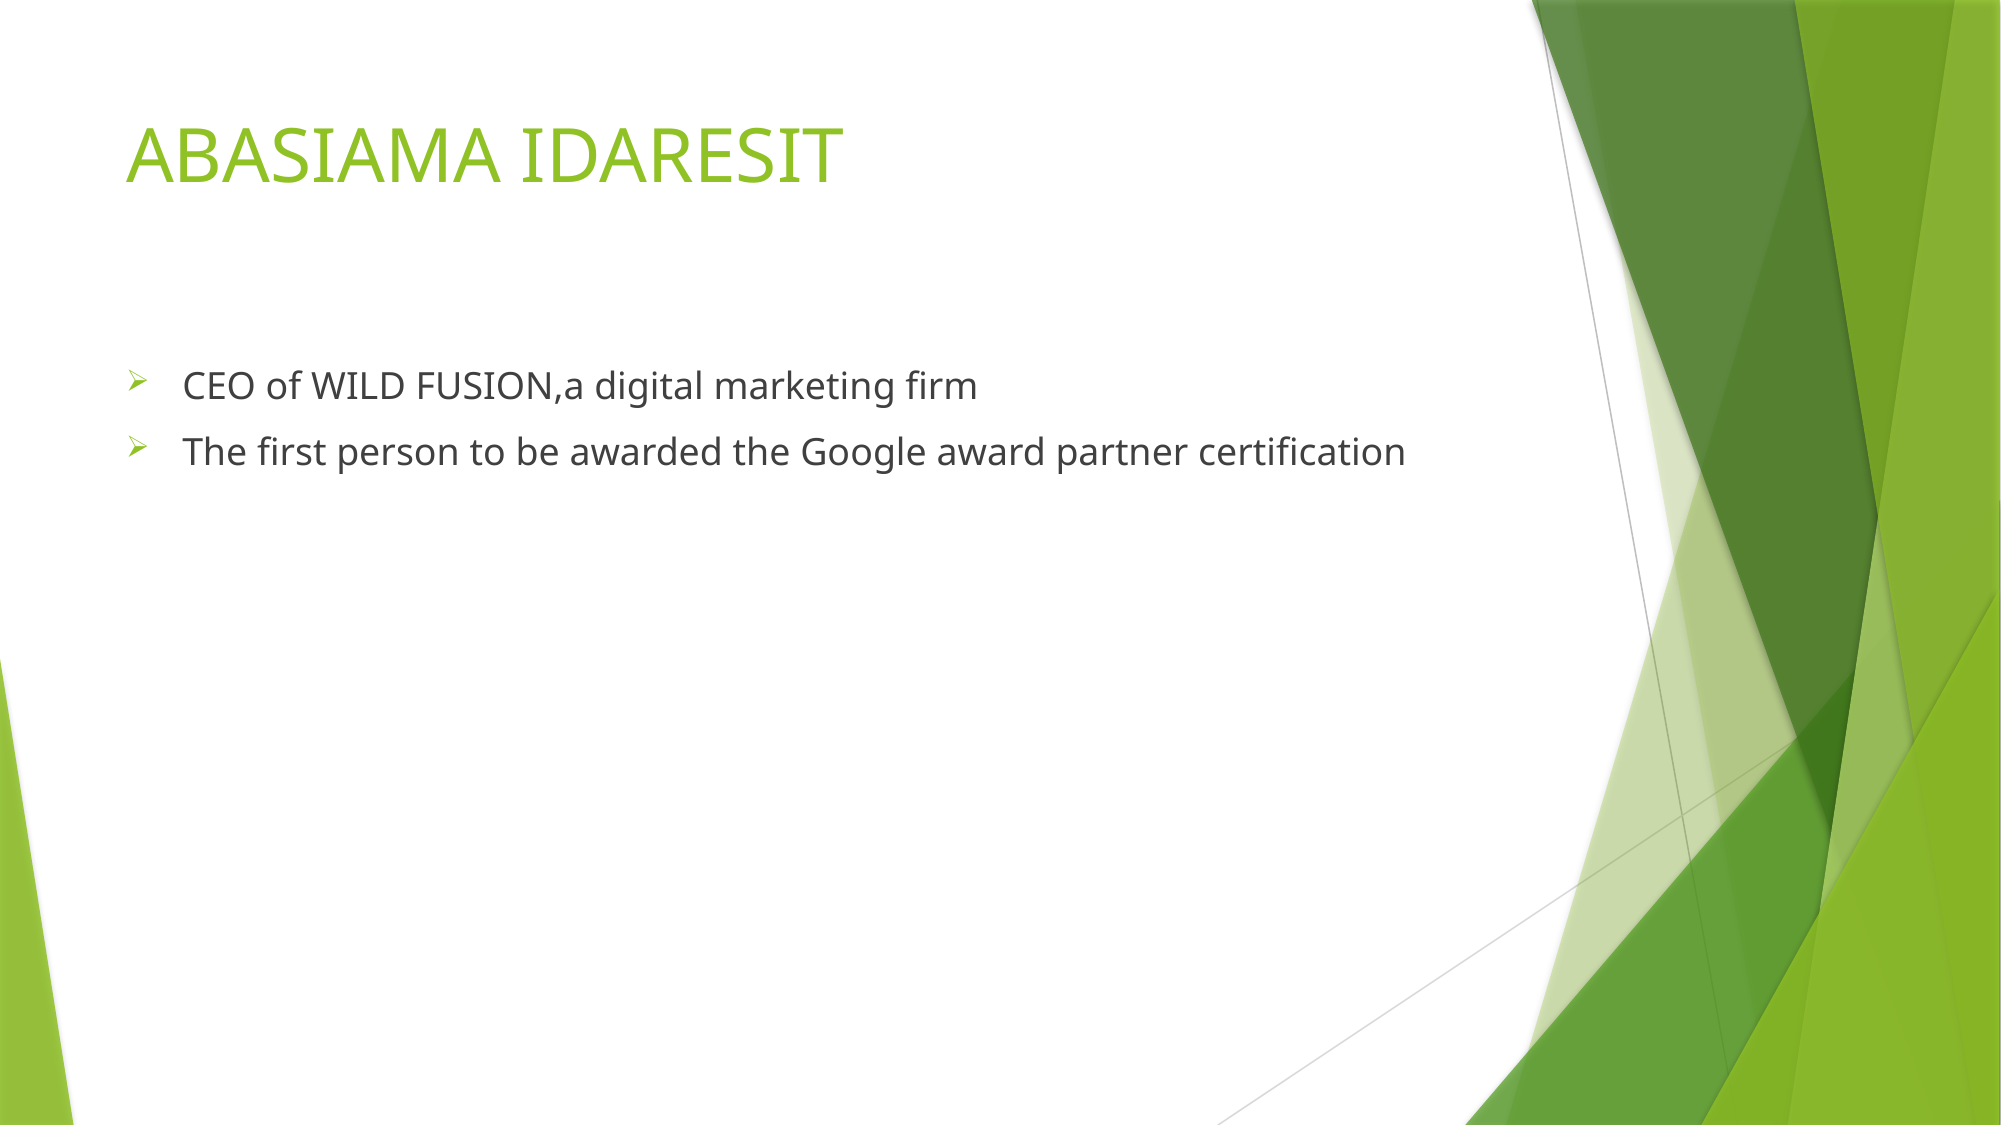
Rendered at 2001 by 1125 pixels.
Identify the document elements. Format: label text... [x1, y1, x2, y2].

list CEO of WILD FUSION,a digital marketing firm The first person to be awarded the Google award partner certification [111, 354, 1522, 992]
title ABASIAMA IDARESIT [111, 99, 1522, 317]
